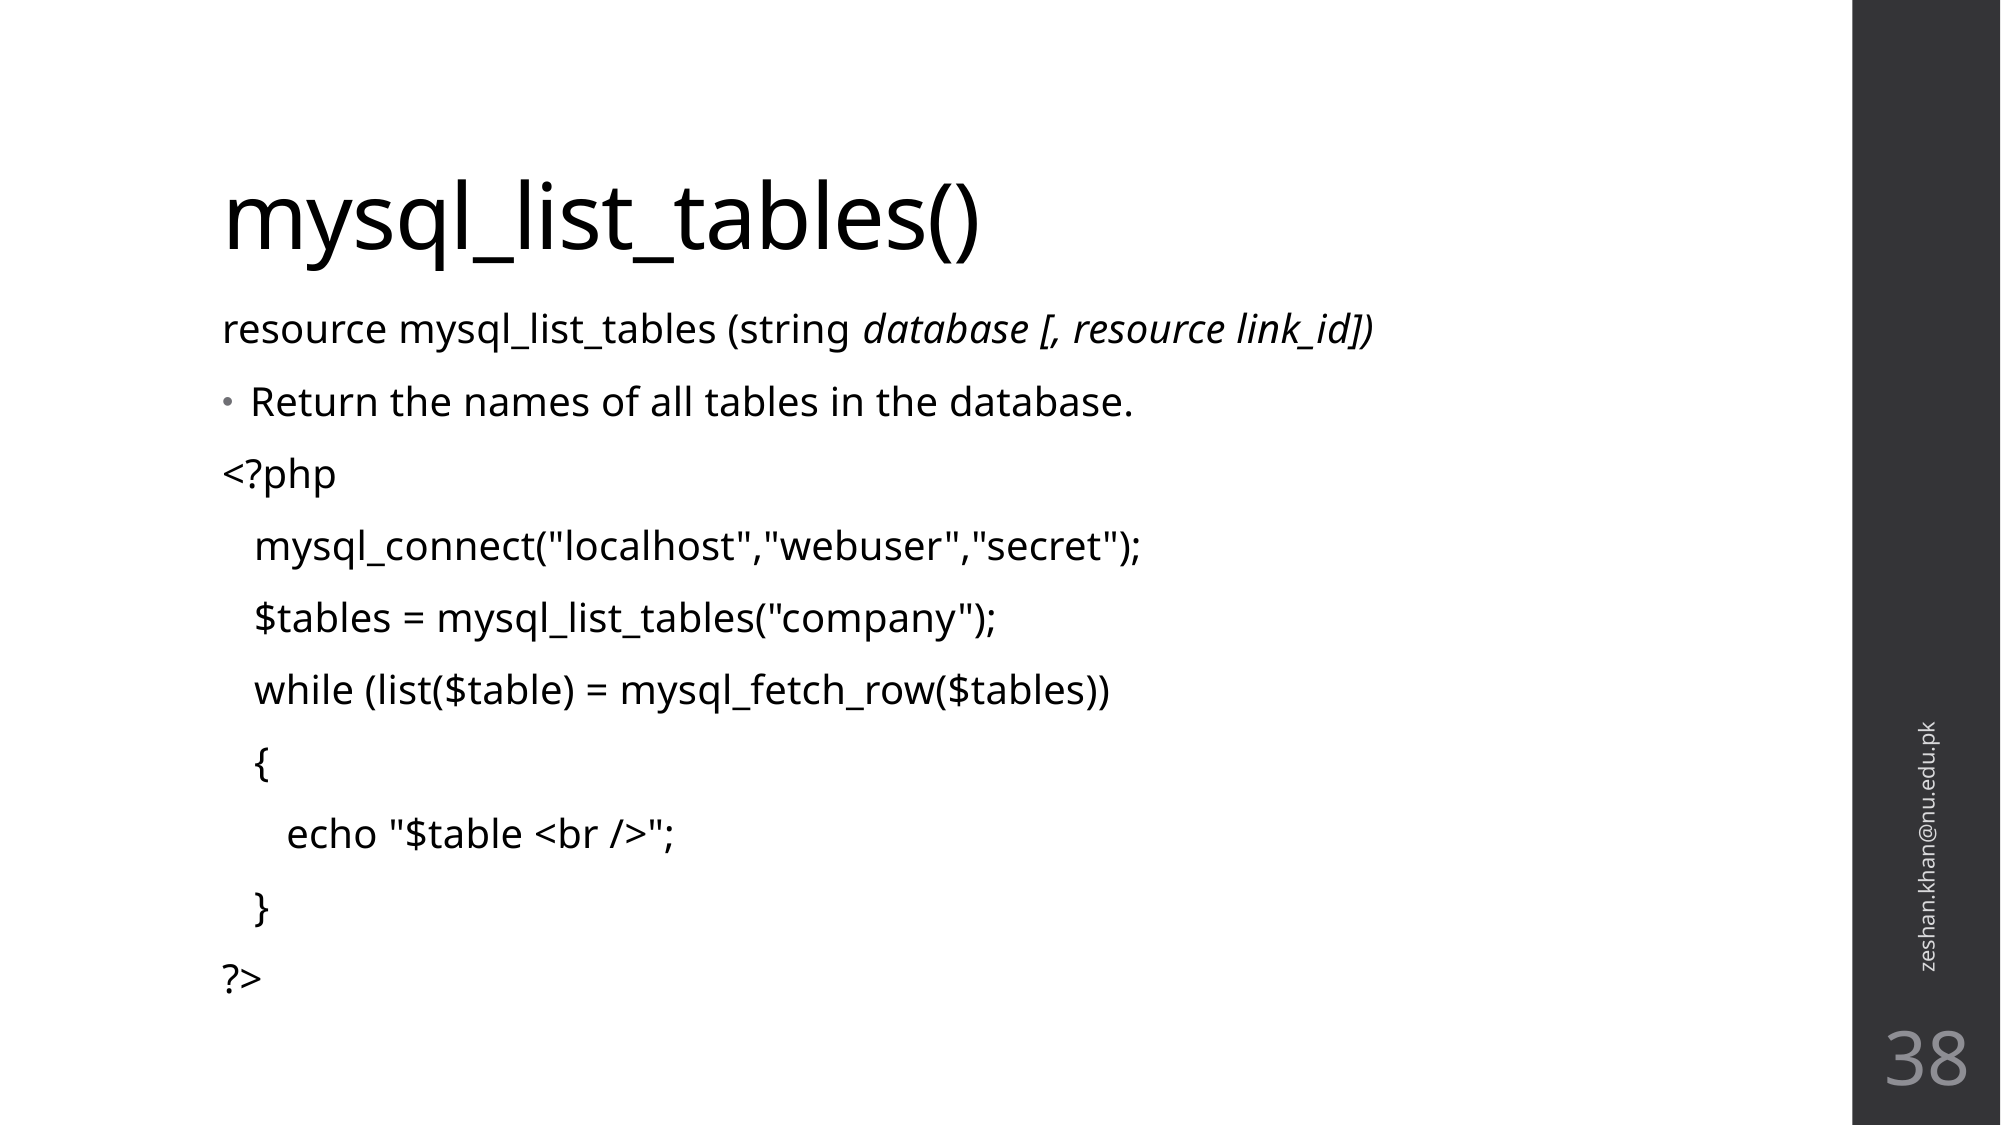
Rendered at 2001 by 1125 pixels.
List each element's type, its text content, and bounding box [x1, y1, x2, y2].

slide_number 38 [1852, 1012, 2000, 1110]
list resource mysql_list_tables (string database [, resource link_id]) Return the names of all tables in the database. <?php mysql_connect("localhost","webuser","secret"); $tables = mysql_list_tables("company"); while (list($table) = mysql_fetch_row($tables)) { echo "$table <br />"; } ?> [206, 299, 1617, 1014]
title mysql_list_tables() [206, 60, 1797, 278]
footer zeshan.khan@nu.edu.pk [1897, 400, 1958, 988]
